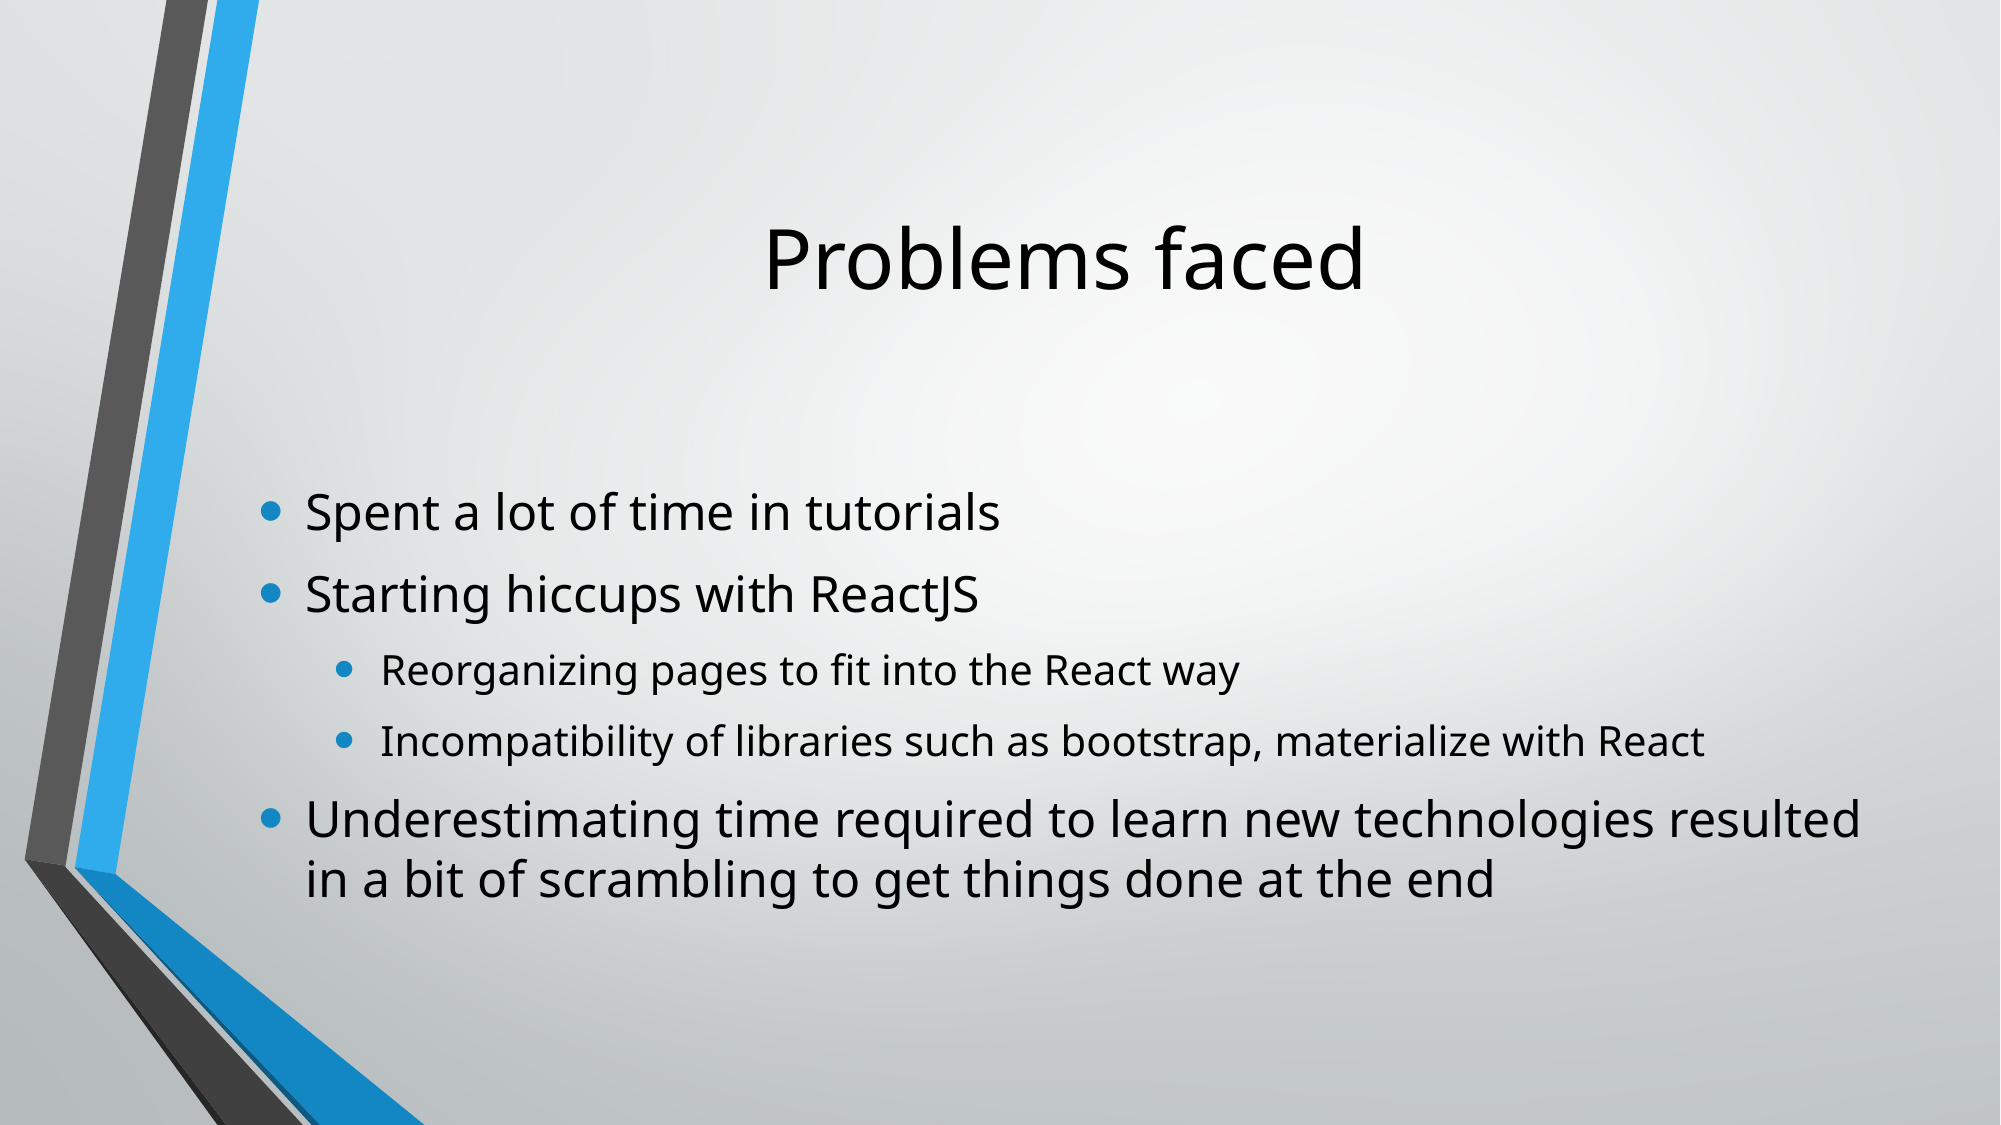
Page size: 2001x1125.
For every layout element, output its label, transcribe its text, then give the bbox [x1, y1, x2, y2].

title Problems faced [243, 112, 1887, 400]
list Spent a lot of time in tutorials Starting hiccups with ReactJS Reorganizing pages to fit into the React way Incompatibility of libraries such as bootstrap, materialize with React Underestimating time required to learn new technologies resulted in a bit of scrambling to get things done at the end [243, 437, 1887, 950]
